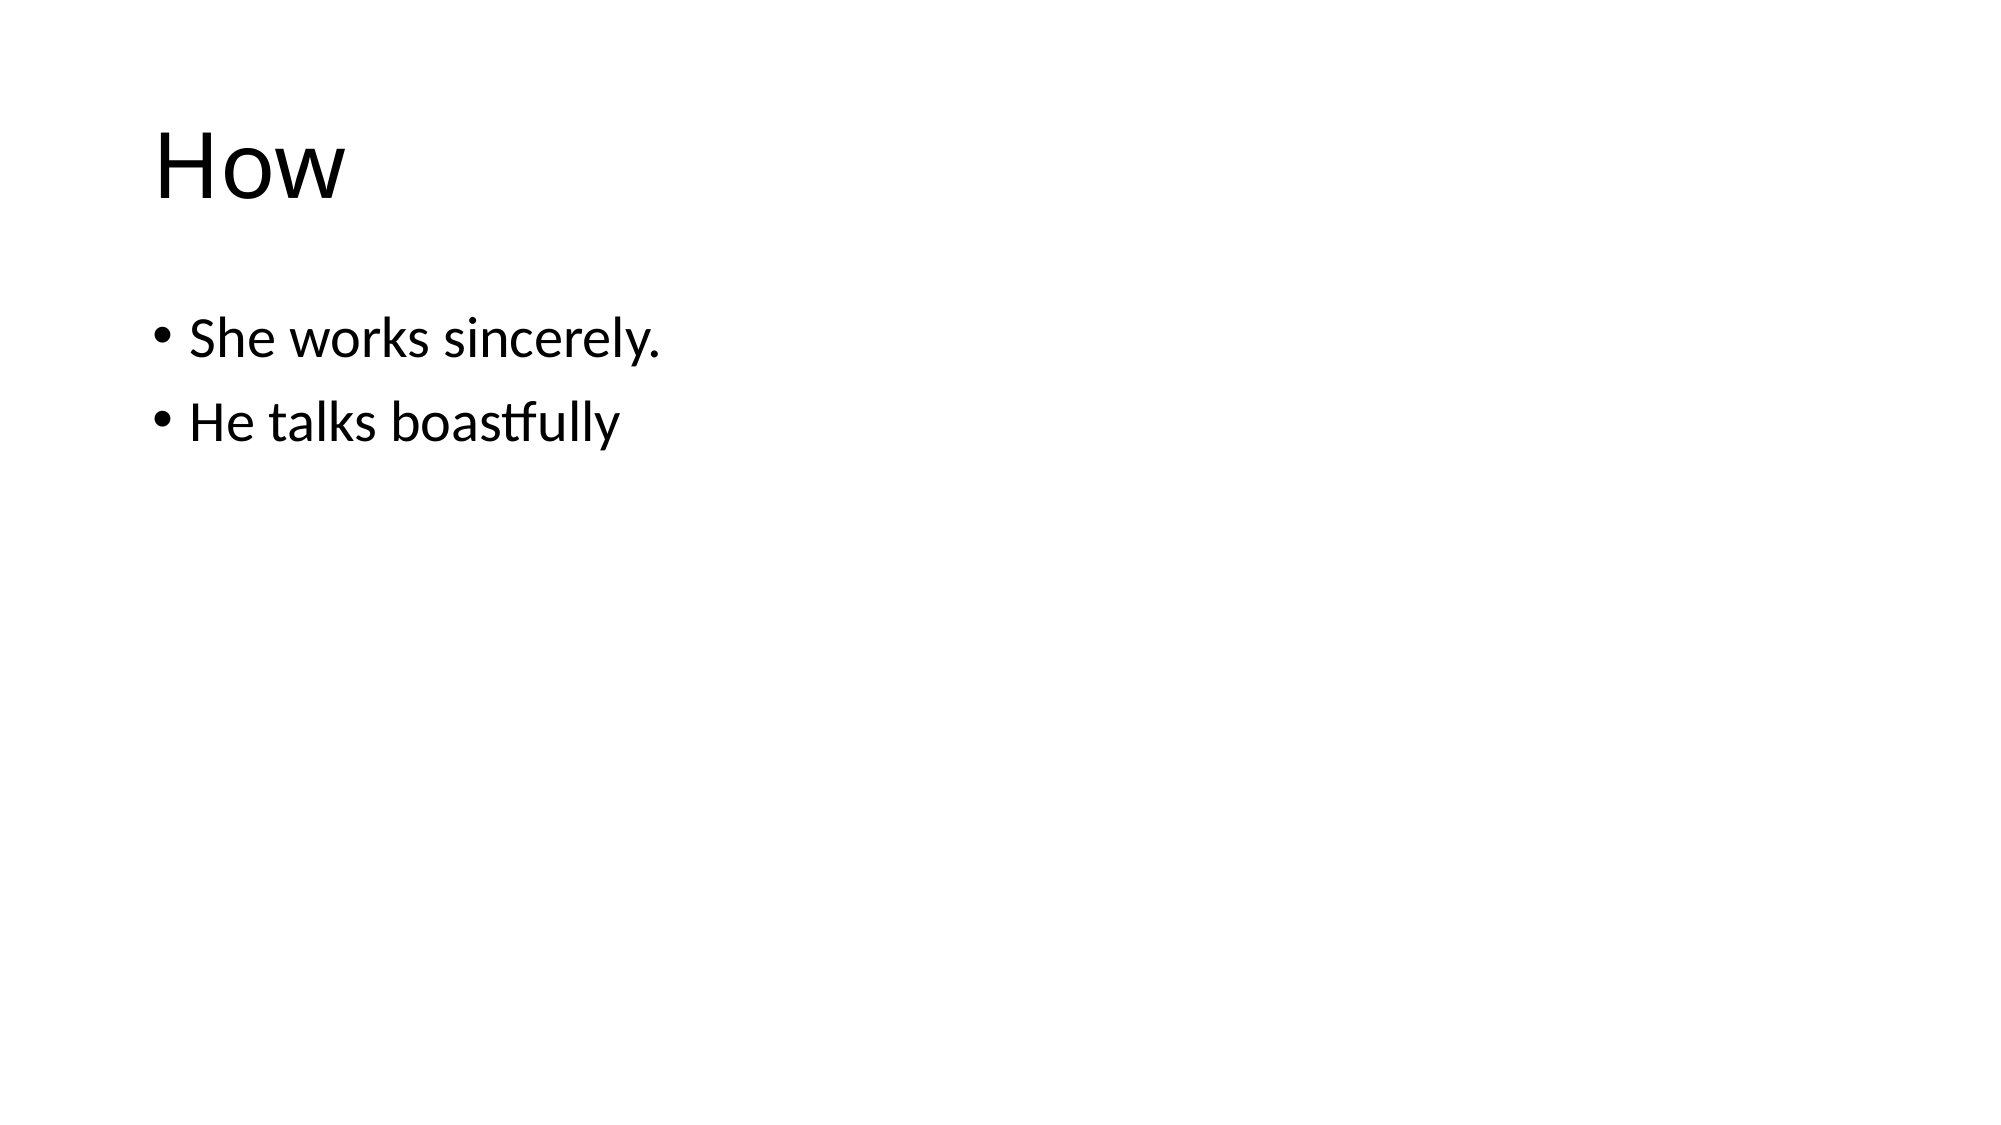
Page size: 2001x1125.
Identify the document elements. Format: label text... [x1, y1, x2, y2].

list She works sincerely. He talks boastfully [137, 299, 1863, 1014]
title How [137, 59, 1863, 278]
